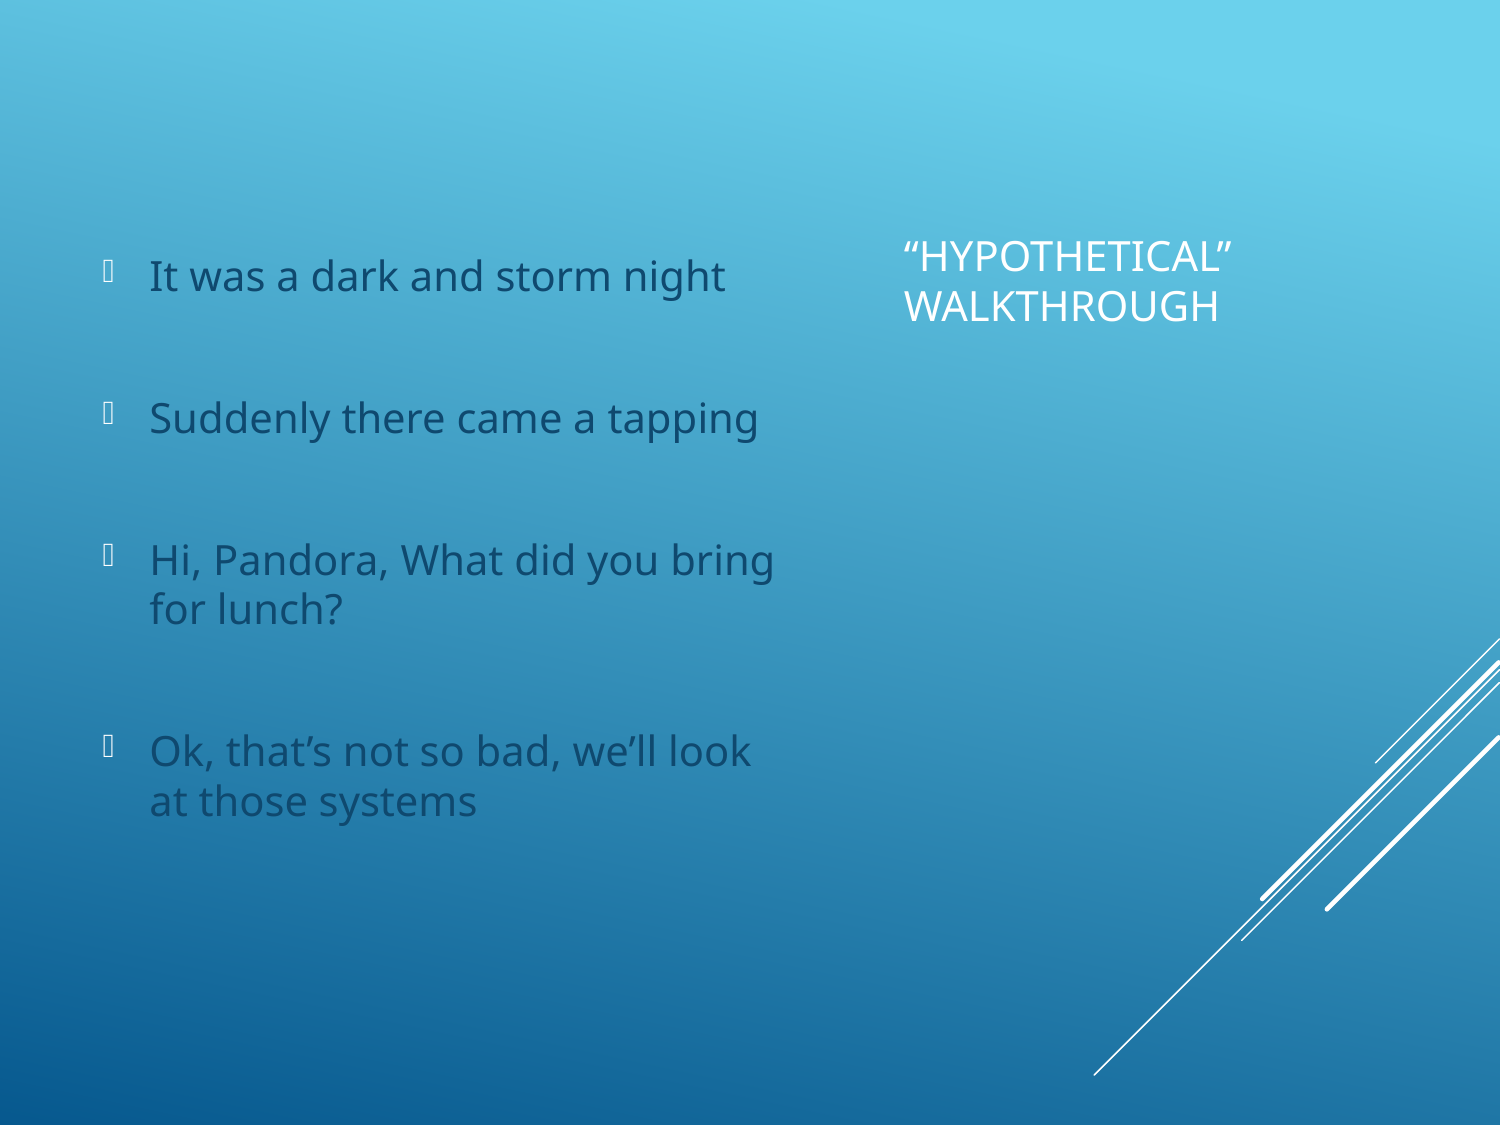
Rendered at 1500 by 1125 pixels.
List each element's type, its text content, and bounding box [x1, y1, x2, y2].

list It was a dark and storm night Suddenly there came a tapping Hi, Pandora, What did you bring for lunch? Ok, that’s not so bad, we’ll look at those systems [87, 87, 816, 988]
title “Hypothetical” Walkthrough [888, 87, 1414, 338]
